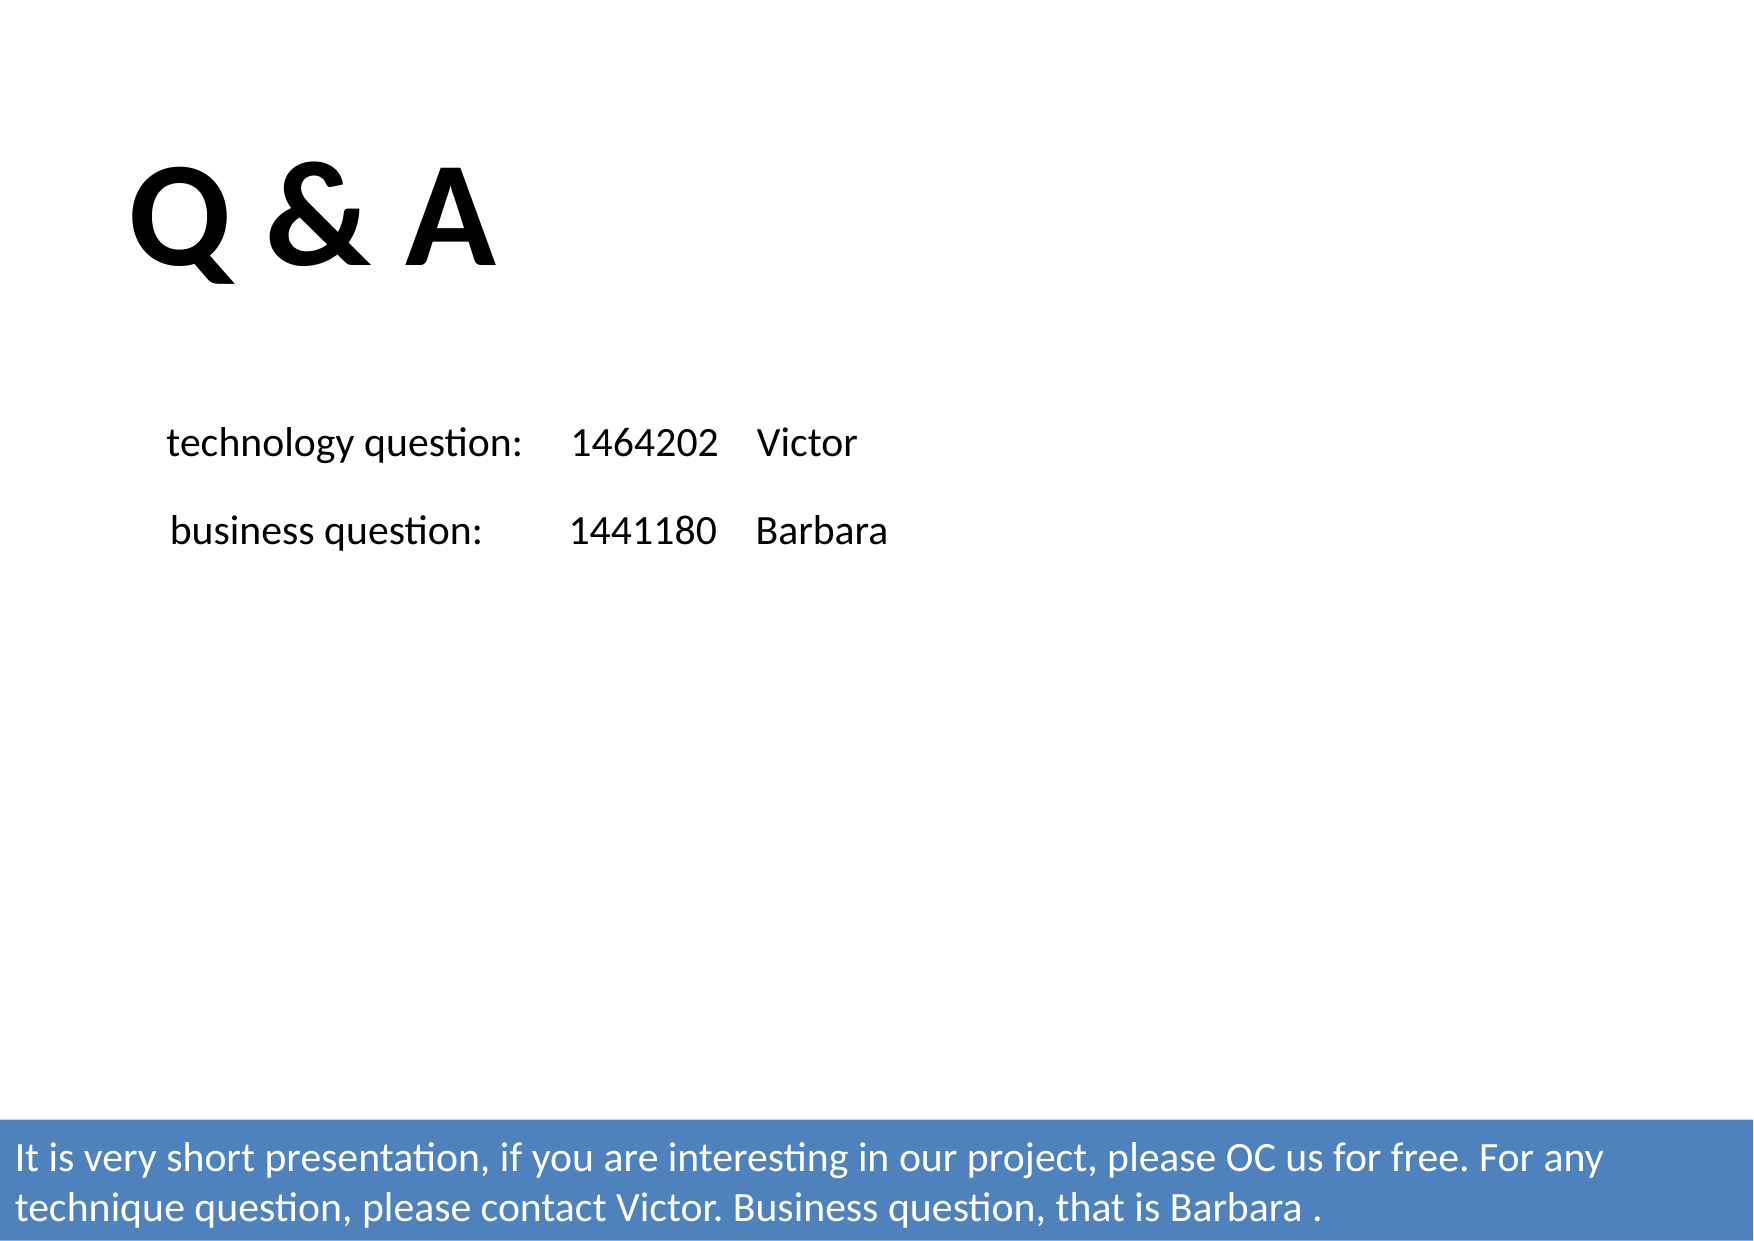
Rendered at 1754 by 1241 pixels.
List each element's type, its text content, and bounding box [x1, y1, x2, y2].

text_box technology question: 1464202 Victor [151, 407, 1002, 473]
text_box Q & A [114, 107, 540, 303]
text_box business question: 1441180 Barbara [155, 495, 1215, 561]
text_box It is very short presentation, if you are interesting in our project, please OC us for free. For any technique question, please contact Victor. Business question, that is Barbara . [0, 1118, 1754, 1241]
